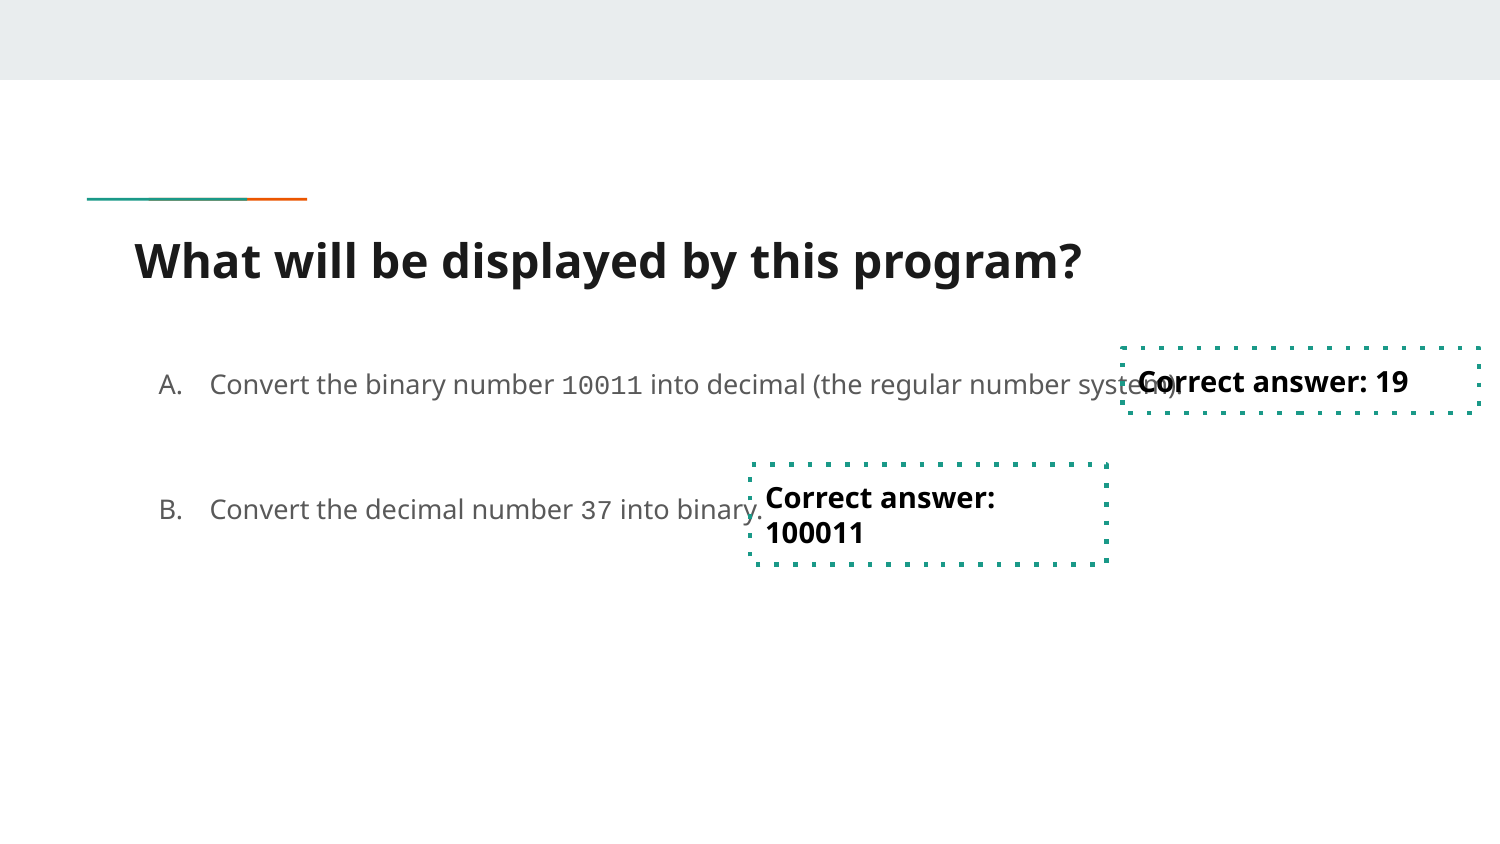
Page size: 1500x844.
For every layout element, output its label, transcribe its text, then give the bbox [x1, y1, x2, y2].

title What will be displayed by this program? [119, 216, 1381, 305]
text_box Correct answer: 100011 [749, 464, 1107, 565]
list Convert the binary number 10011 into decimal (the regular number system). Convert the decimal number 37 into binary. [119, 348, 1381, 719]
text_box Correct answer: 19 [1122, 347, 1479, 413]
